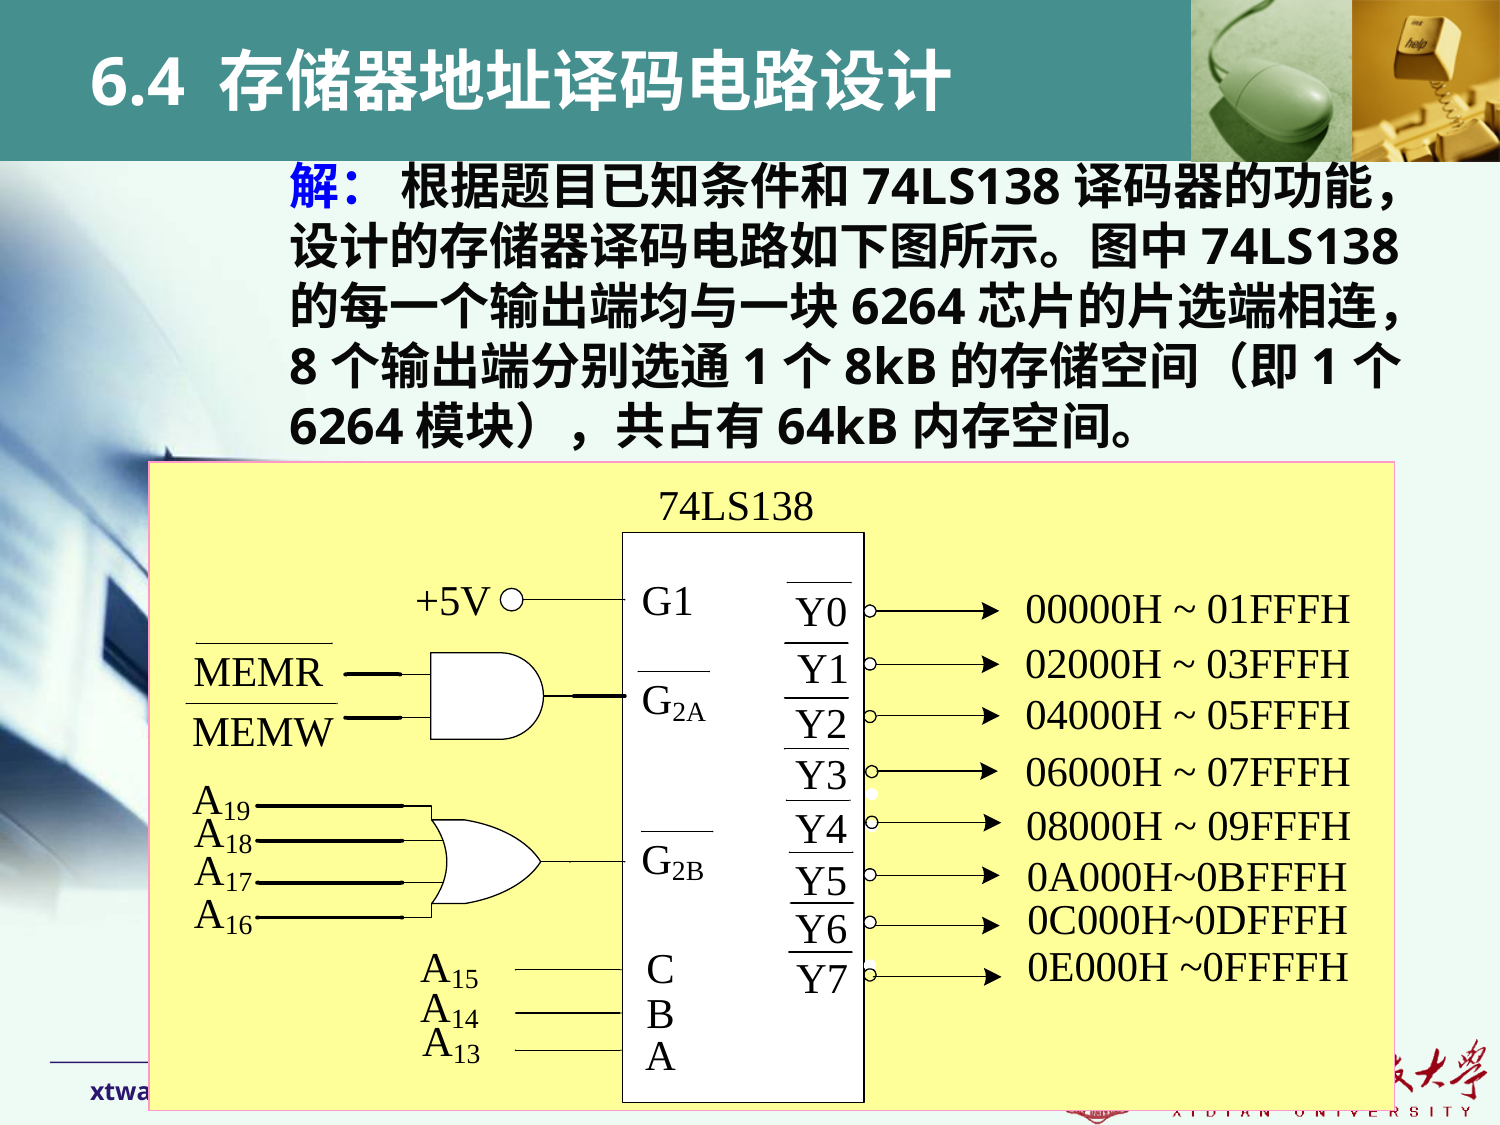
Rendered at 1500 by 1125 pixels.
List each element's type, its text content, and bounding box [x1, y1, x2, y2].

picture [0, 161, 148, 1125]
title 6.4 存储器地址译码电路设计 [75, 32, 1025, 125]
text_box 解： 根据题目已知条件和74LS138译码器的功能，设计的存储器译码电路如下图所示。图中74LS138的每一个输出端均与一块6264芯片的片选端相连，8个输出端分别选通1个8kB的存储空间（即1个6264模块），共占有64kB内存空间。 [137, 147, 1453, 463]
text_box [149, 462, 1394, 1111]
picture [513, 0, 1500, 1125]
slide_number xtwang@mail.xidian.edu.cn [75, 1067, 513, 1125]
